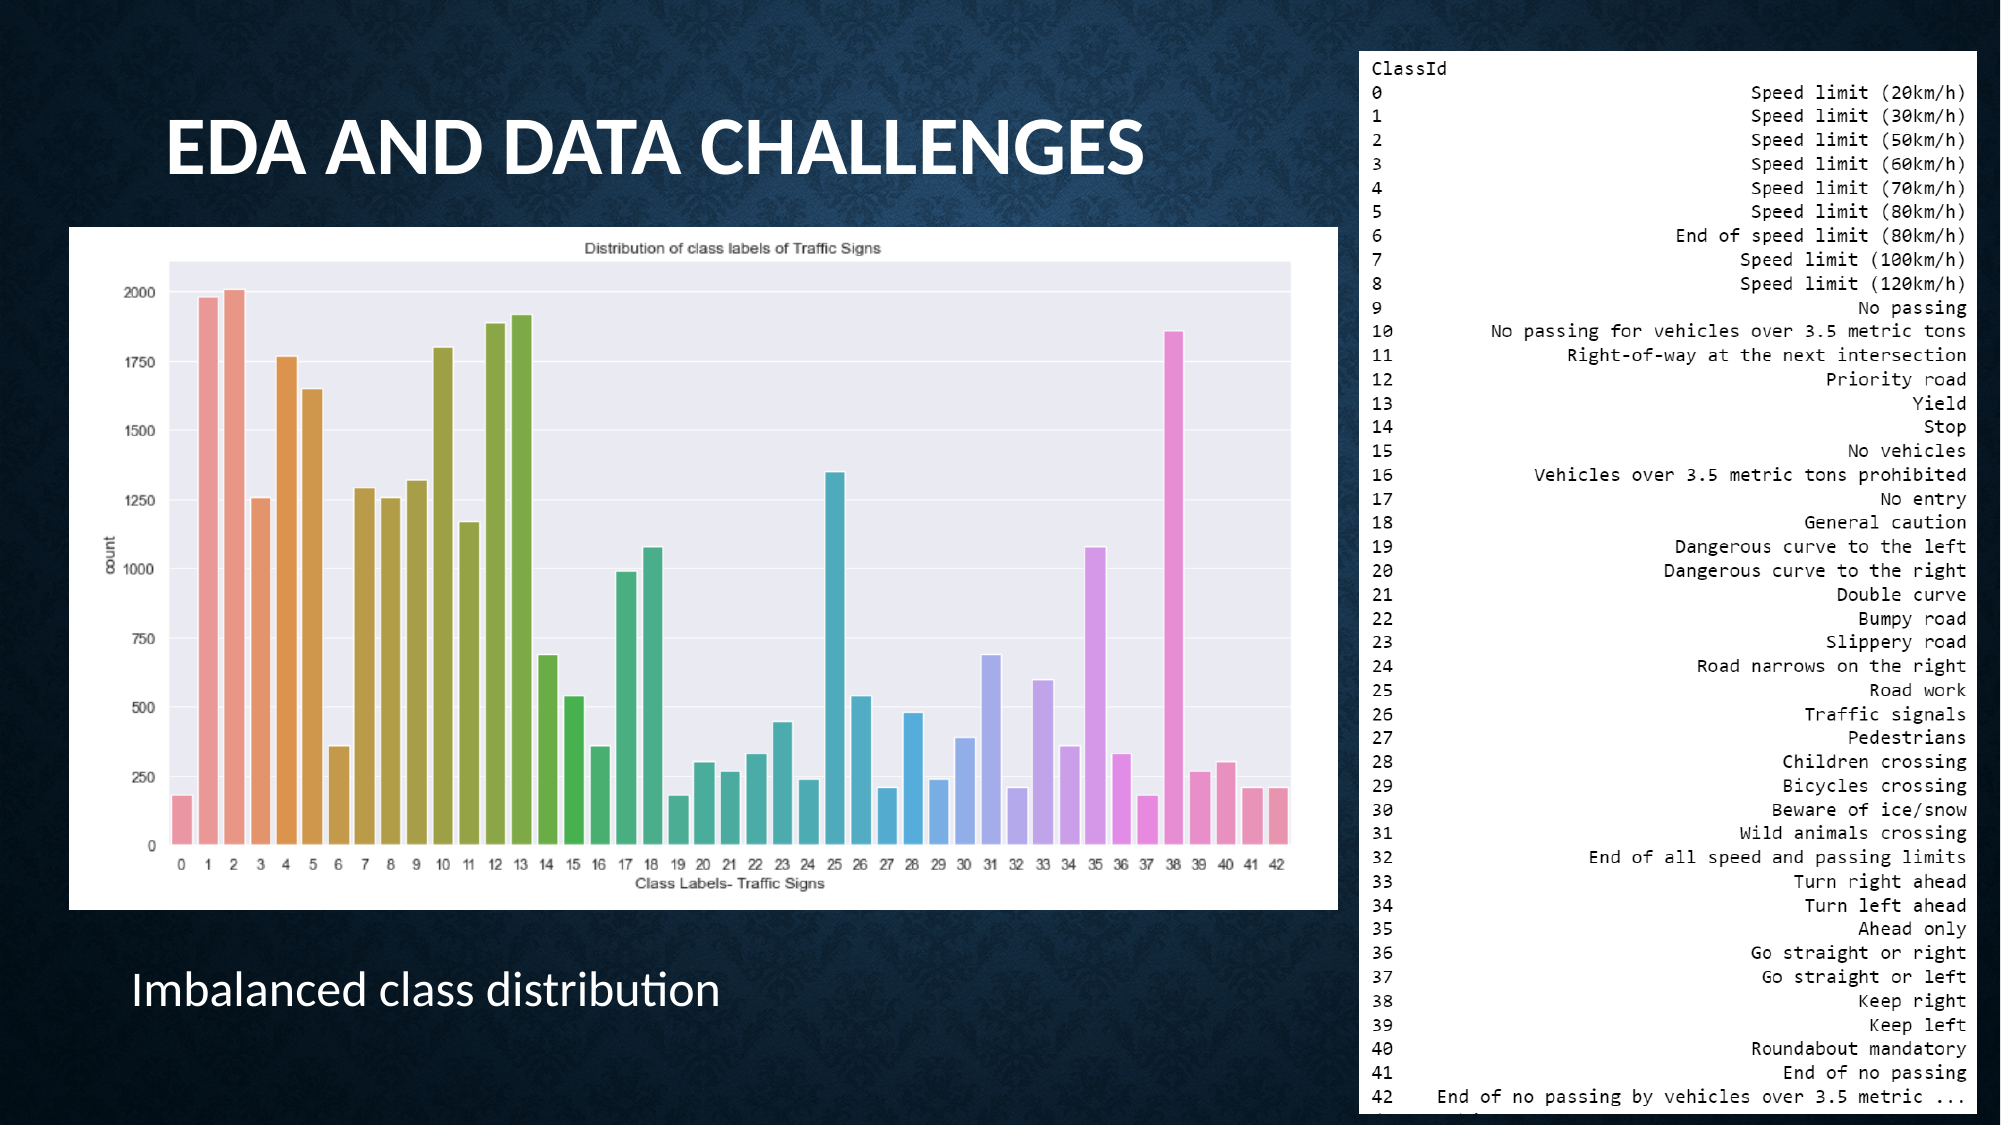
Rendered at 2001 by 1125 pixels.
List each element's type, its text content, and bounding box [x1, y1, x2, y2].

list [69, 226, 1339, 910]
picture [1358, 50, 1977, 1115]
title EDA and Data Challenges [150, 38, 1850, 257]
text_box Imbalanced class distribution [116, 949, 1338, 1024]
